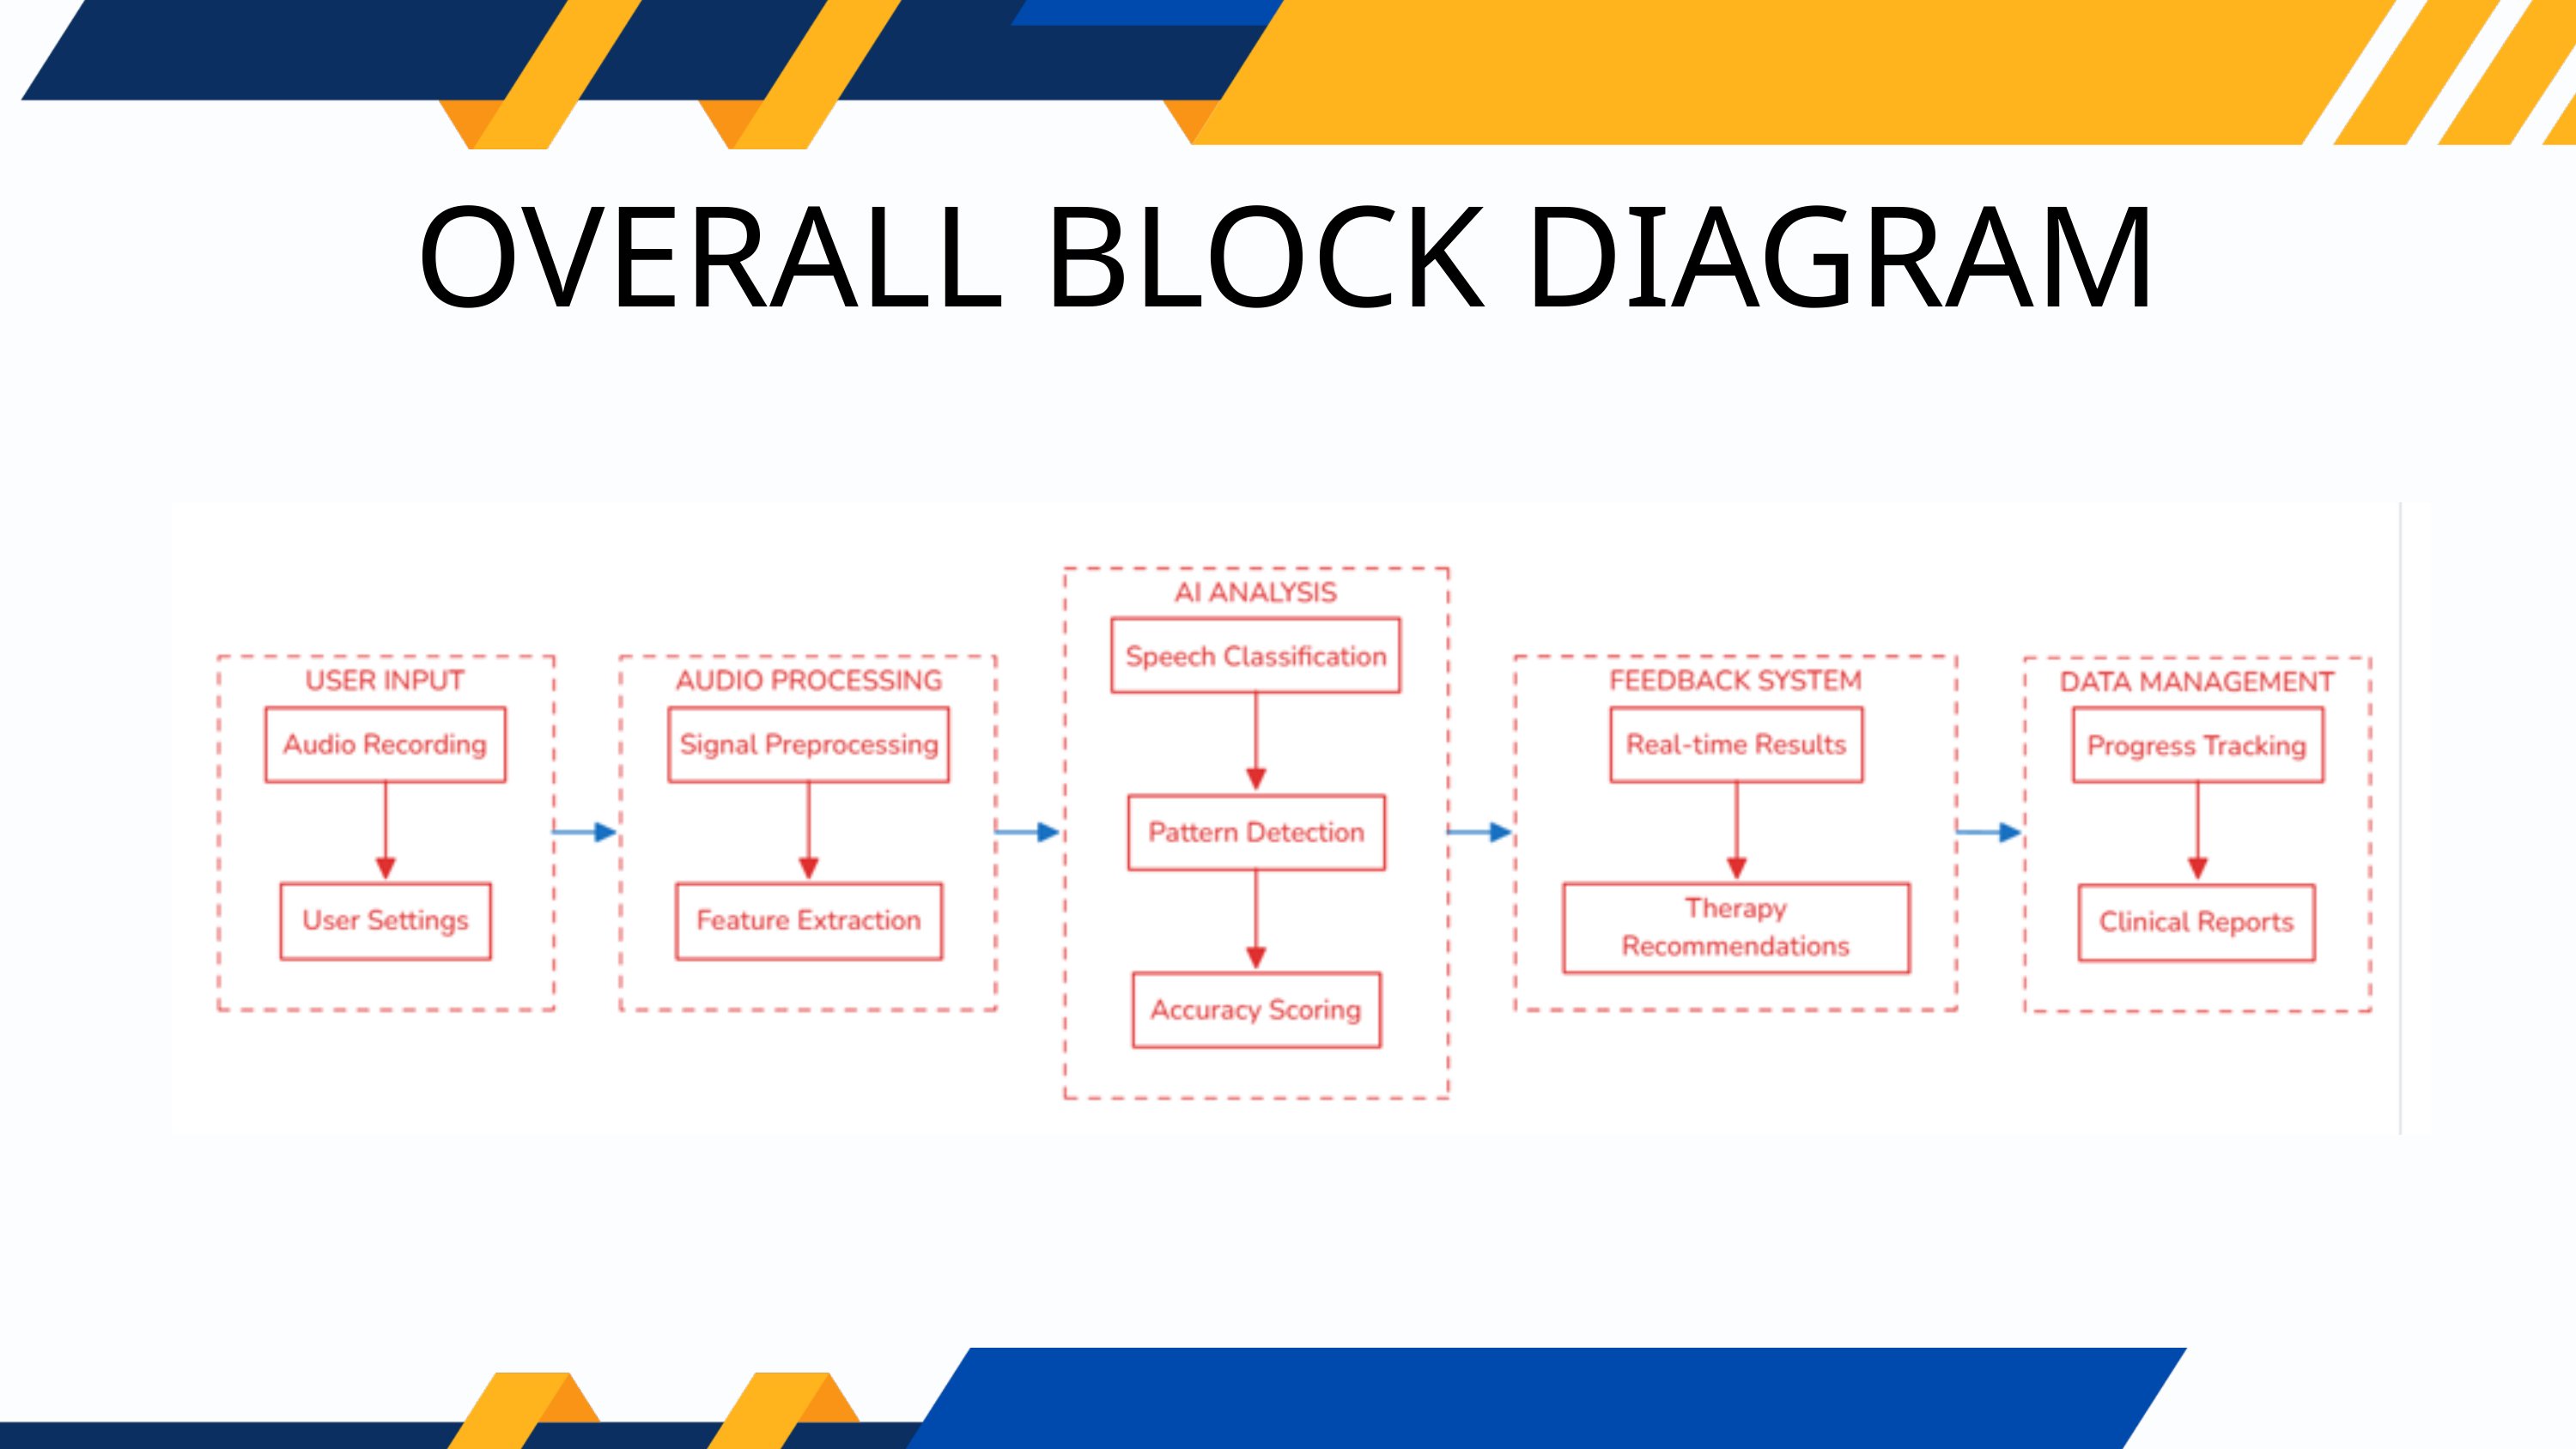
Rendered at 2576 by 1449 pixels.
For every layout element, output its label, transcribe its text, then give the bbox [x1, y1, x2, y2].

text_box [171, 502, 2432, 1135]
text_box [20, 0, 2576, 149]
text_box OVERALL BLOCK DIAGRAM [257, 222, 2318, 335]
text_box [0, 1348, 2576, 1449]
